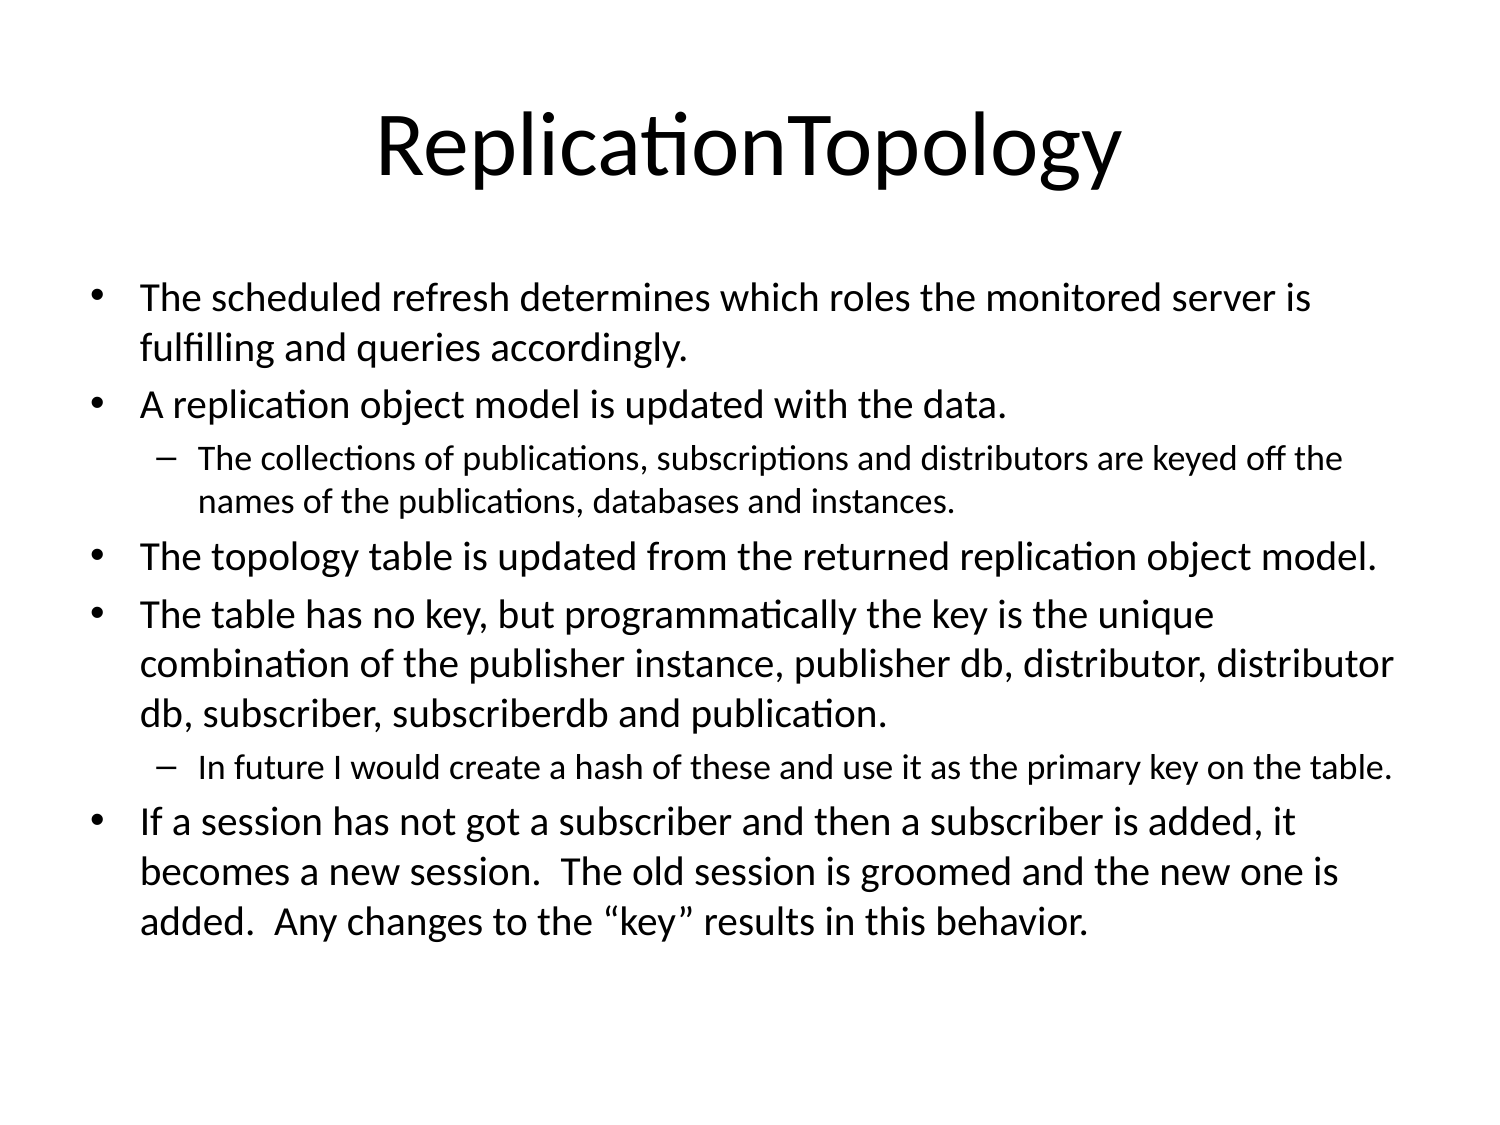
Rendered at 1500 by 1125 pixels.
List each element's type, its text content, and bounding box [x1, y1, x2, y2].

title ReplicationTopology [75, 45, 1425, 233]
list The scheduled refresh determines which roles the monitored server is fulfilling and queries accordingly. A replication object model is updated with the data. The collections of publications, subscriptions and distributors are keyed off the names of the publications, databases and instances. The topology table is updated from the returned replication object model. The table has no key, but programmatically the key is the unique combination of the publisher instance, publisher db, distributor, distributor db, subscriber, subscriberdb and publication. In future I would create a hash of these and use it as the primary key on the table. If a session has not got a subscriber and then a subscriber is added, it becomes a new session. The old session is groomed and the new one is added. Any changes to the “key” results in this behavior. [75, 262, 1425, 1005]
